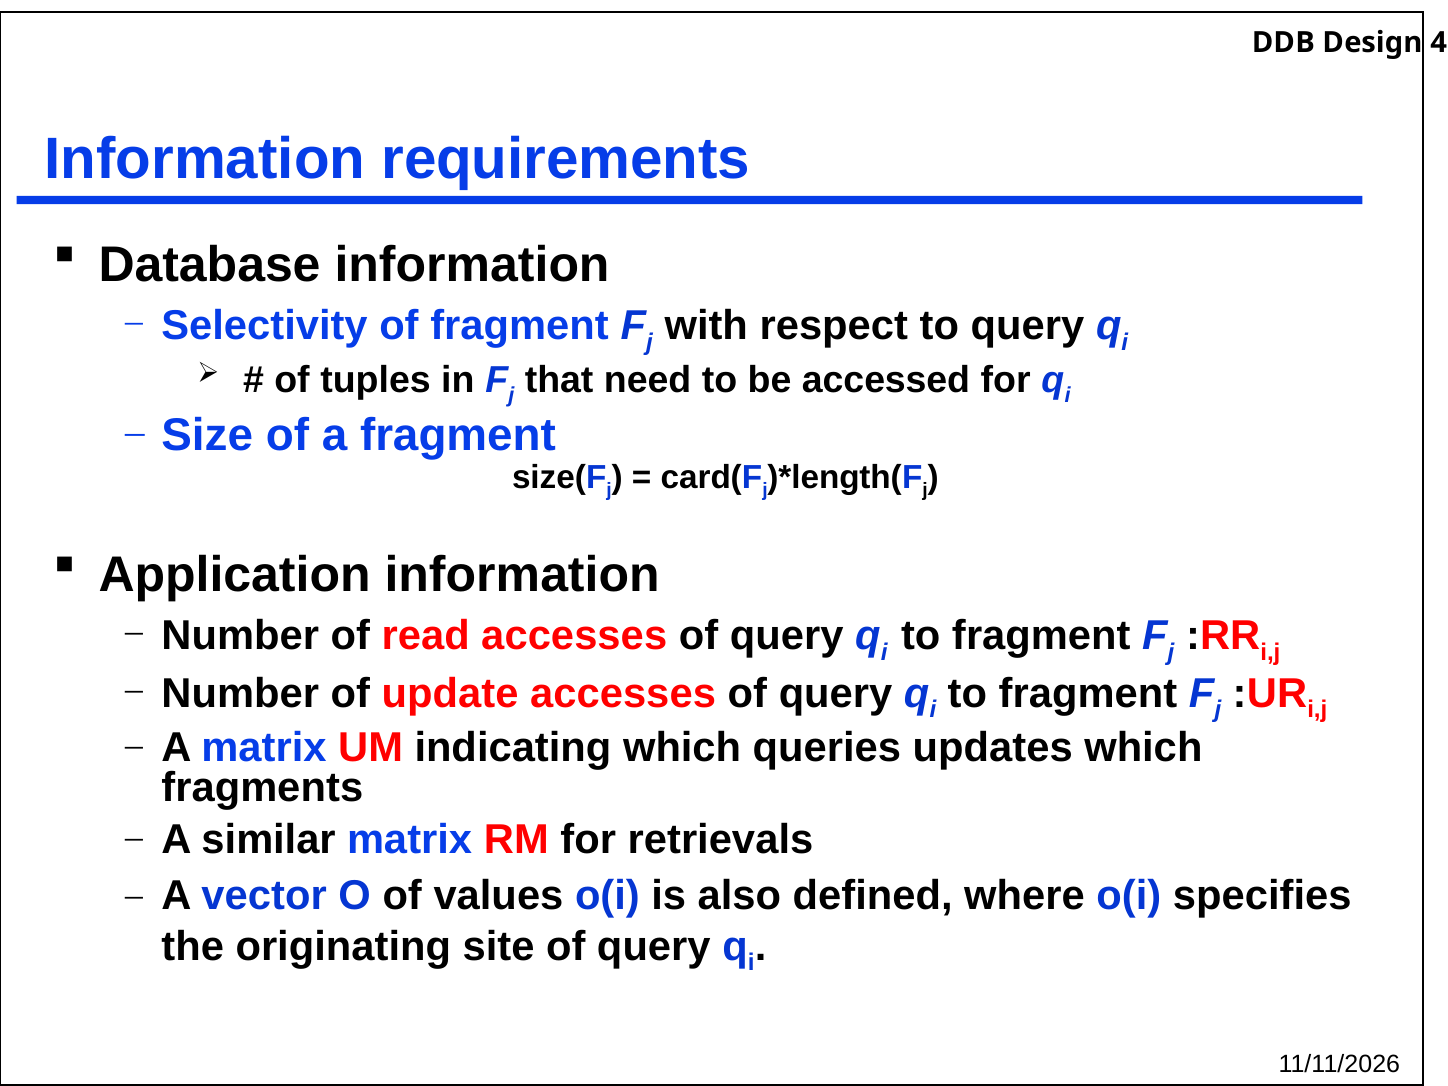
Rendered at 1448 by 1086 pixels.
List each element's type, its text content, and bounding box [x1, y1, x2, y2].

title Information requirements [30, 17, 1404, 199]
text_box size(Fj) = card(Fj)*length(Fj) [497, 448, 954, 504]
list Database information Selectivity of fragment Fj with respect to query qi # of tuples in Fj that need to be accessed for qi Size of a fragment Application information Number of read accesses of query qi to fragment Fj :RRi,j Number of update accesses of query qi to fragment Fj :URi,j A matrix UM indicating which queries updates which fragments A similar matrix RM for retrievals A vector O of values o(i) is also defined, where o(i) specifies the originating site of query qi. [38, 235, 1386, 1051]
